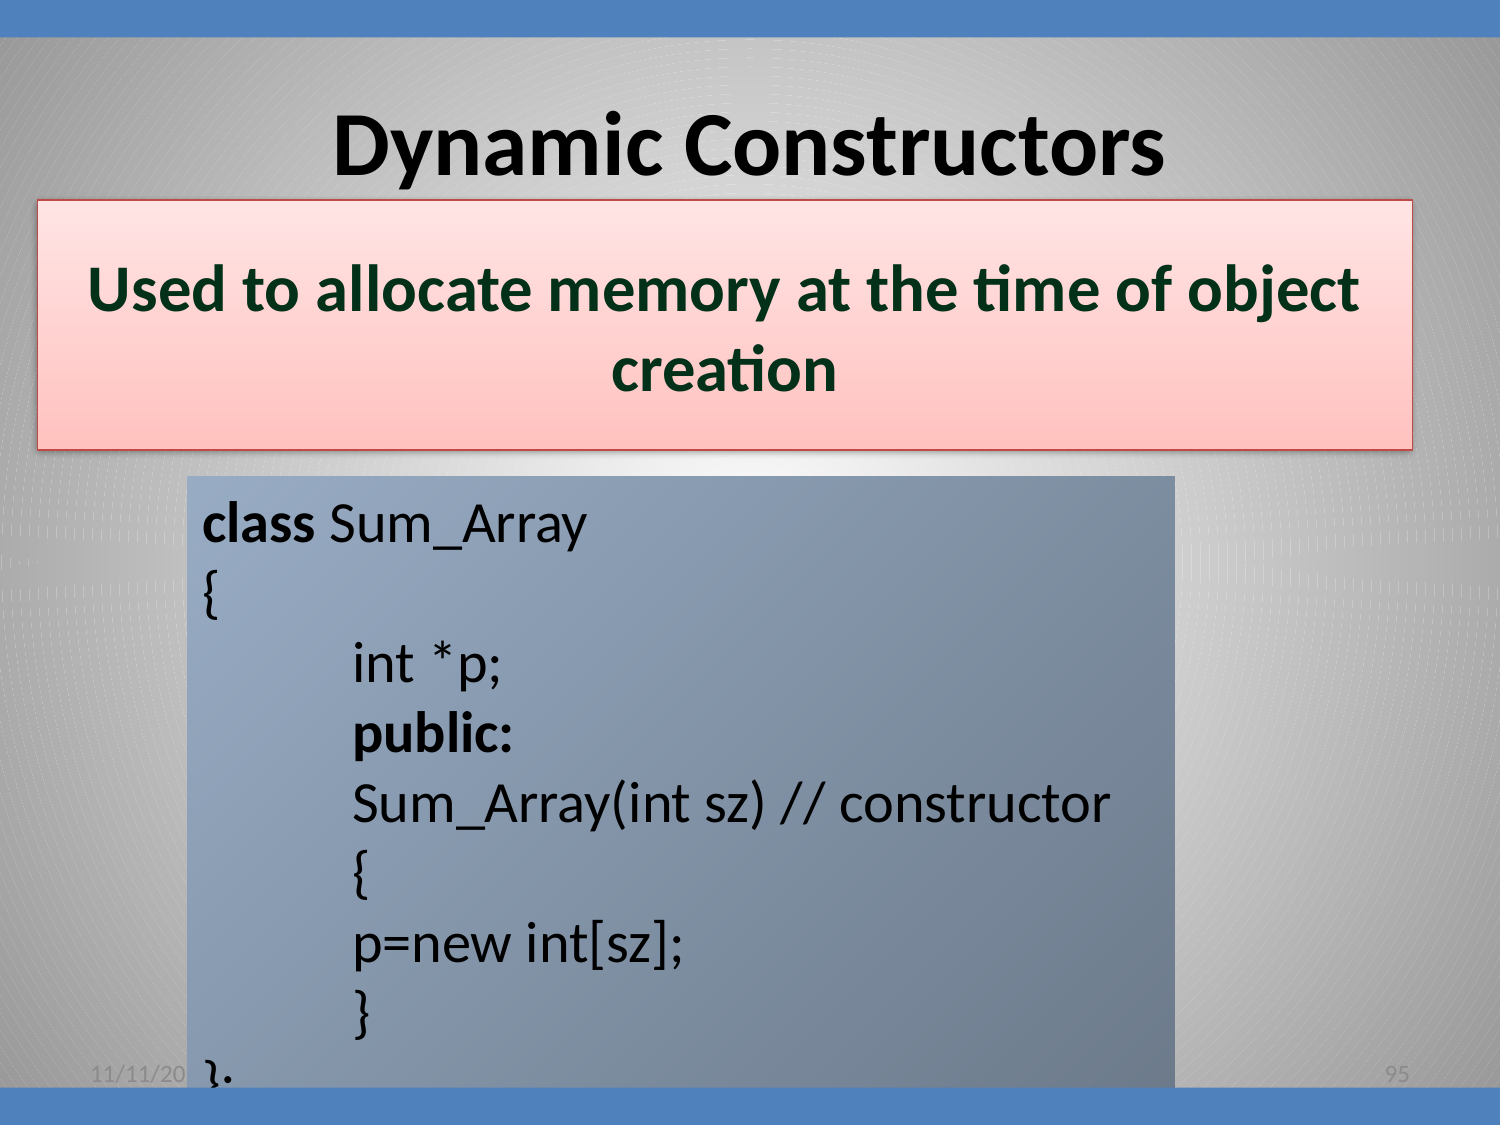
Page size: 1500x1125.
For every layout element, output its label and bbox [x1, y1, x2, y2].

text_box [0, 0, 1500, 1125]
